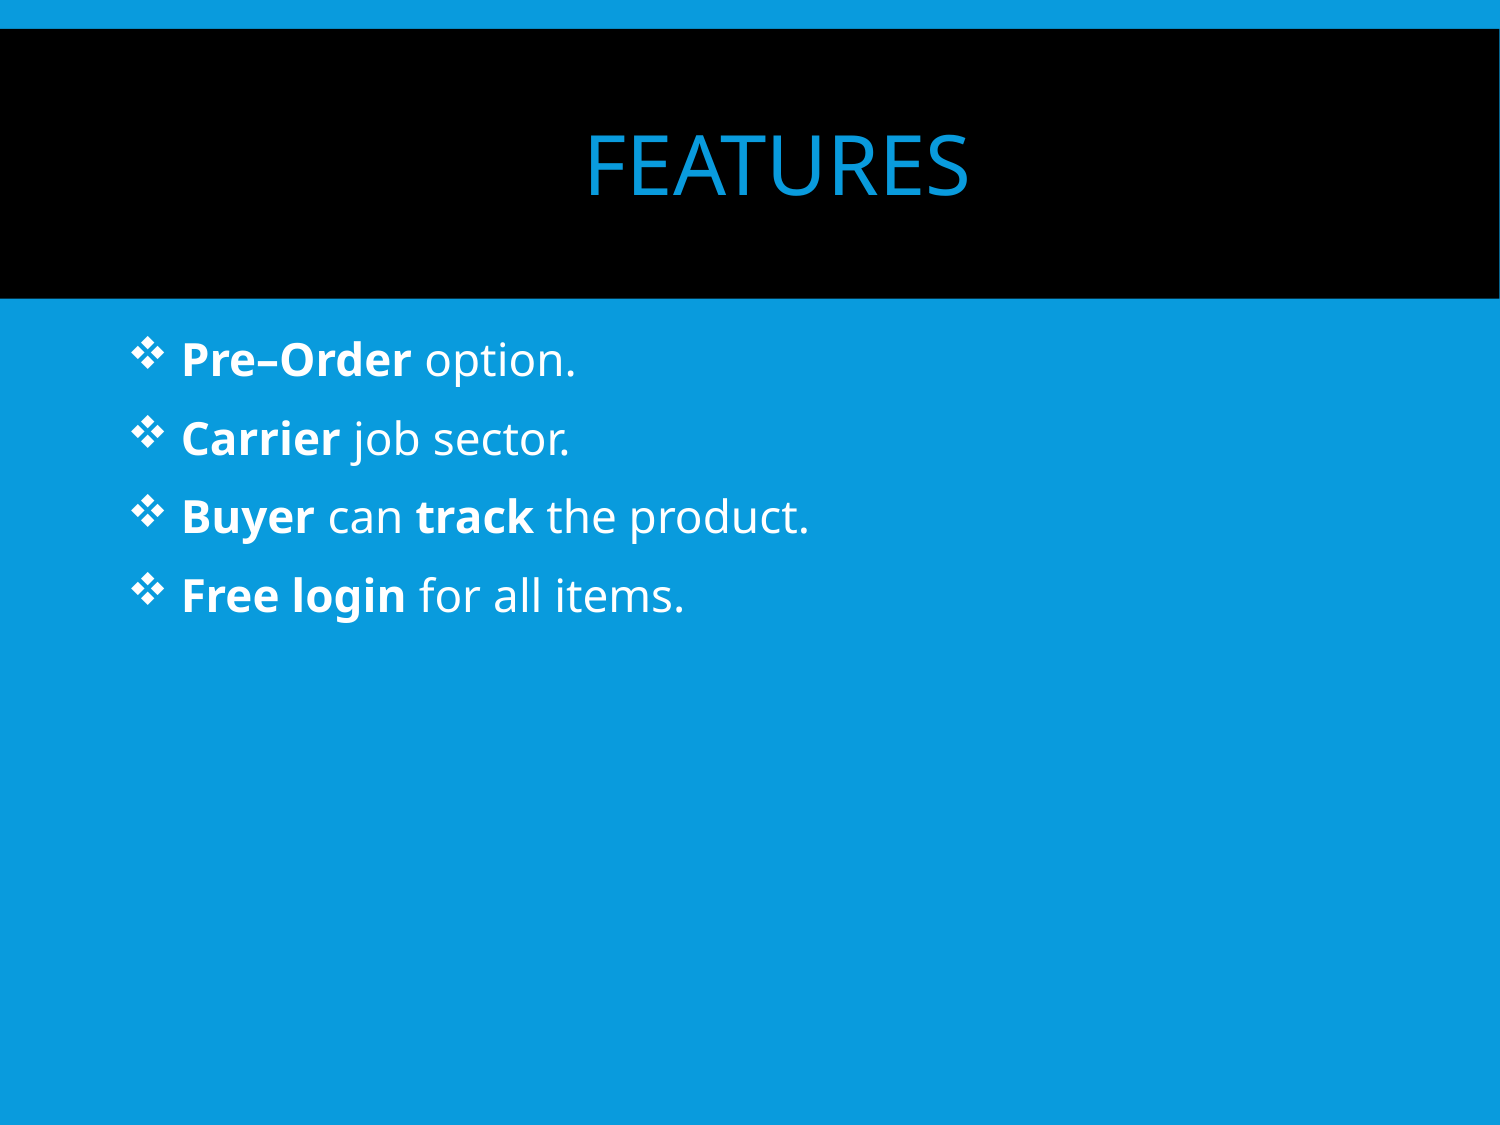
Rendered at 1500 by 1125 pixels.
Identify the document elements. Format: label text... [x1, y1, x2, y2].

text_box Pre–Order option. Carrier job sector. Buyer can track the product. Free login for all items. [112, 329, 1388, 1020]
text_box Features [112, 46, 1388, 294]
